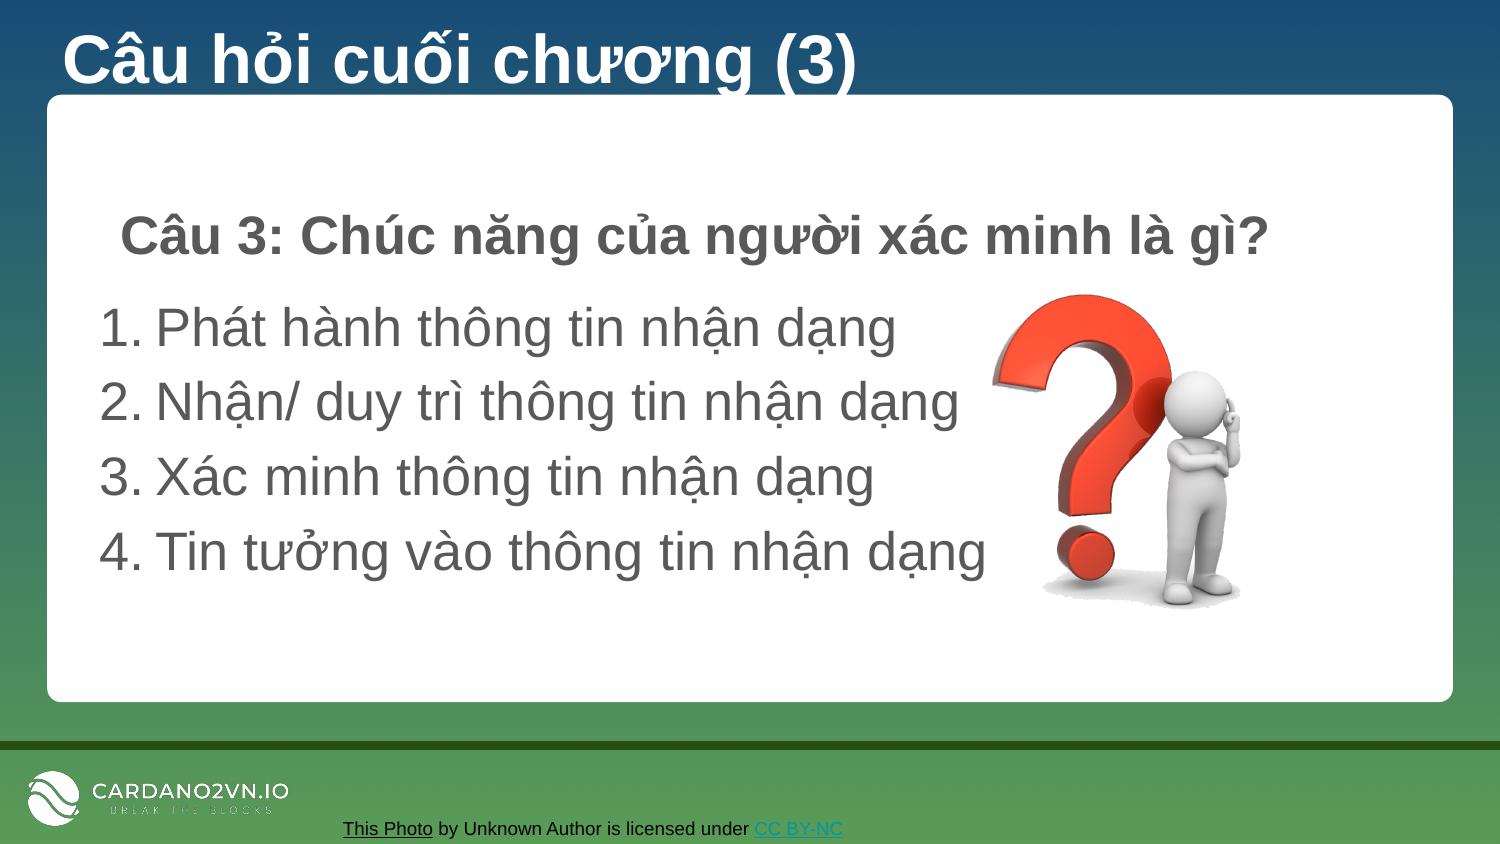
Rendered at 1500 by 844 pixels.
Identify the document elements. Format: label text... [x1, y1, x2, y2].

text_box This Photo by Unknown Author is licensed under CC BY-NC [328, 809, 1099, 844]
picture [0, 0, 1500, 741]
picture [944, 268, 1318, 641]
title Câu hỏi cuối chương (3) [47, 0, 1379, 94]
picture [0, 750, 1500, 844]
list Câu 3: Chúc năng của người xác minh là gì? Phát hành thông tin nhận dạng Nhận/ duy trì thông tin nhận dạng Xác minh thông tin nhận dạng Tin tưởng vào thông tin nhận dạng [84, 175, 1416, 668]
